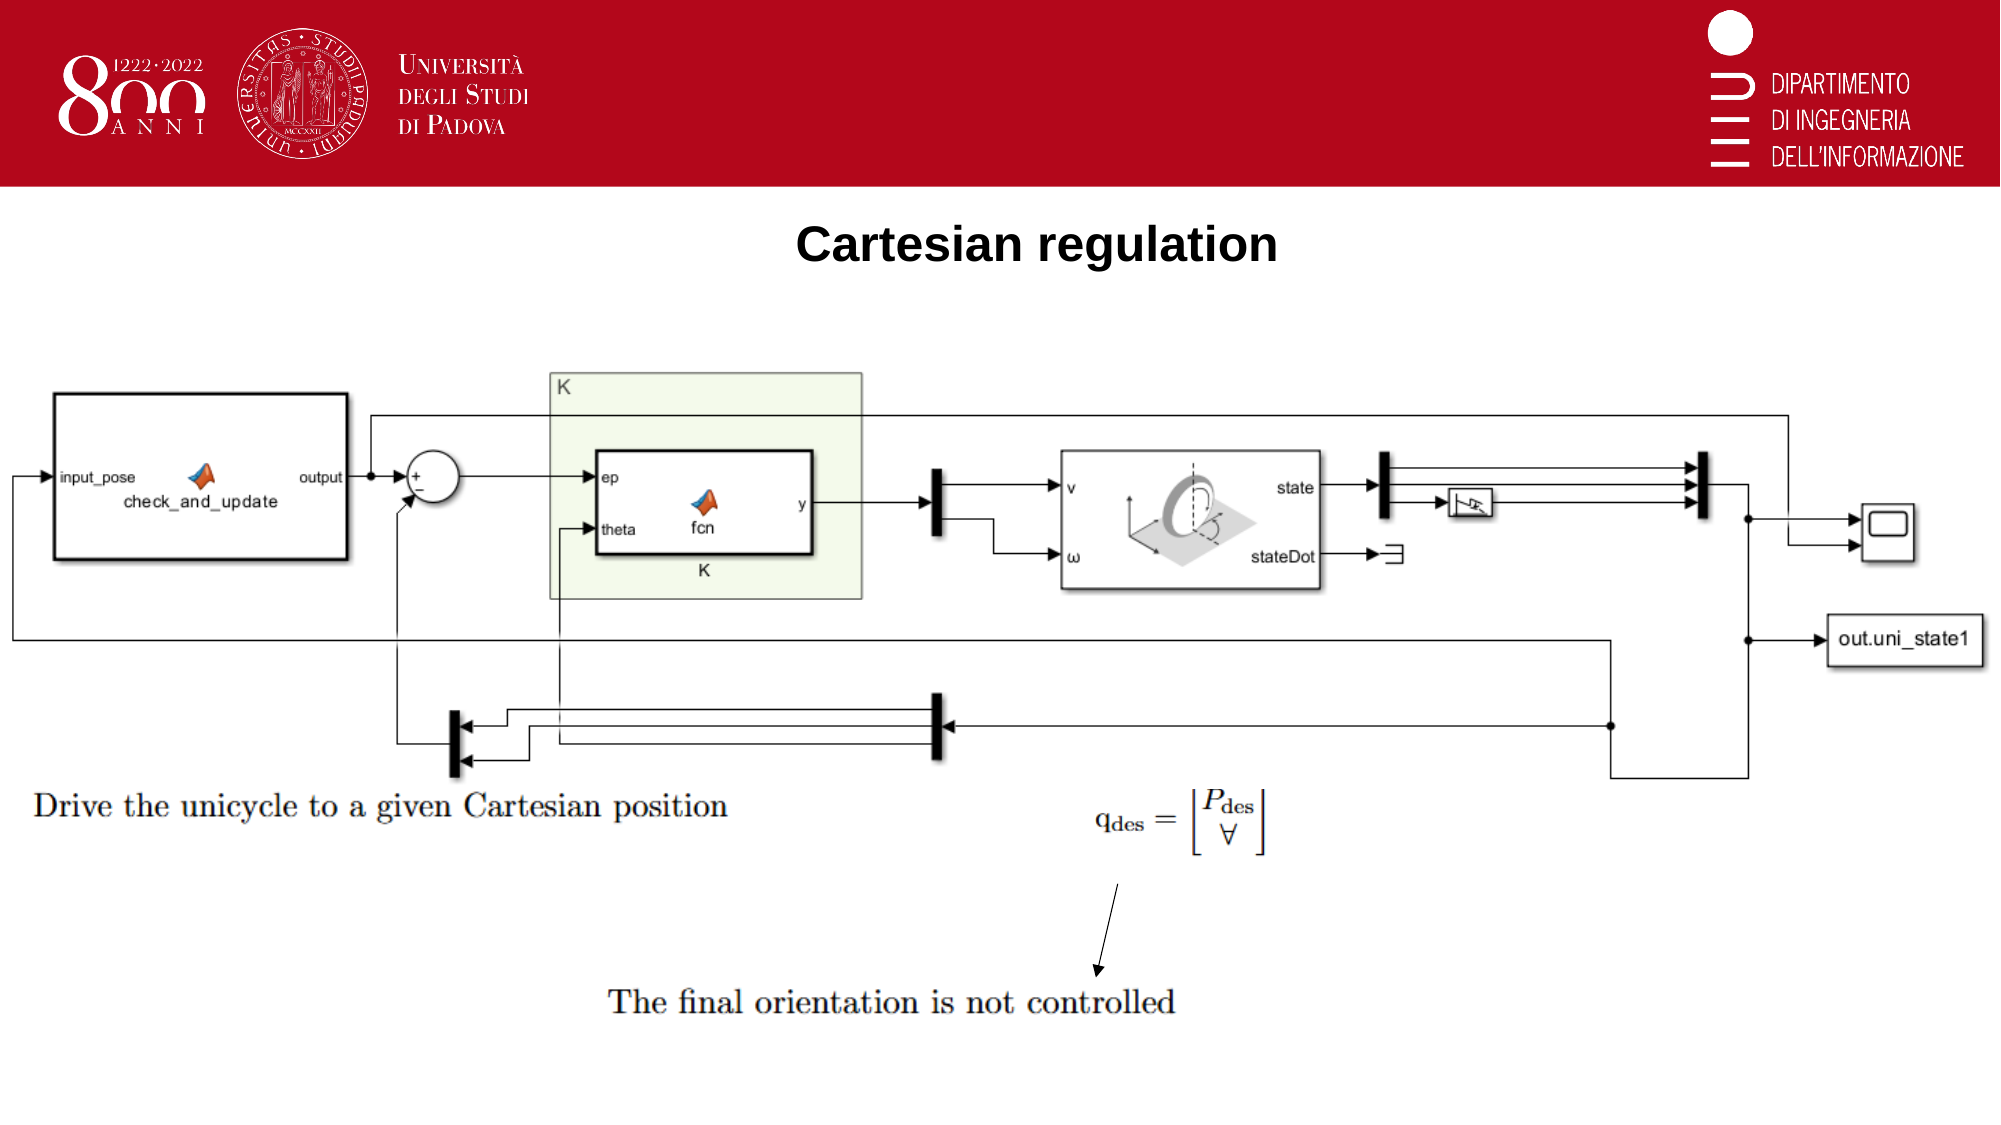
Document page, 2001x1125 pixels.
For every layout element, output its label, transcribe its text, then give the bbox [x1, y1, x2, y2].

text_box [1095, 883, 1118, 978]
title Cartesian regulation [74, 147, 2000, 335]
picture [0, 335, 2000, 869]
picture [1663, 0, 2000, 221]
picture [604, 977, 1181, 1015]
